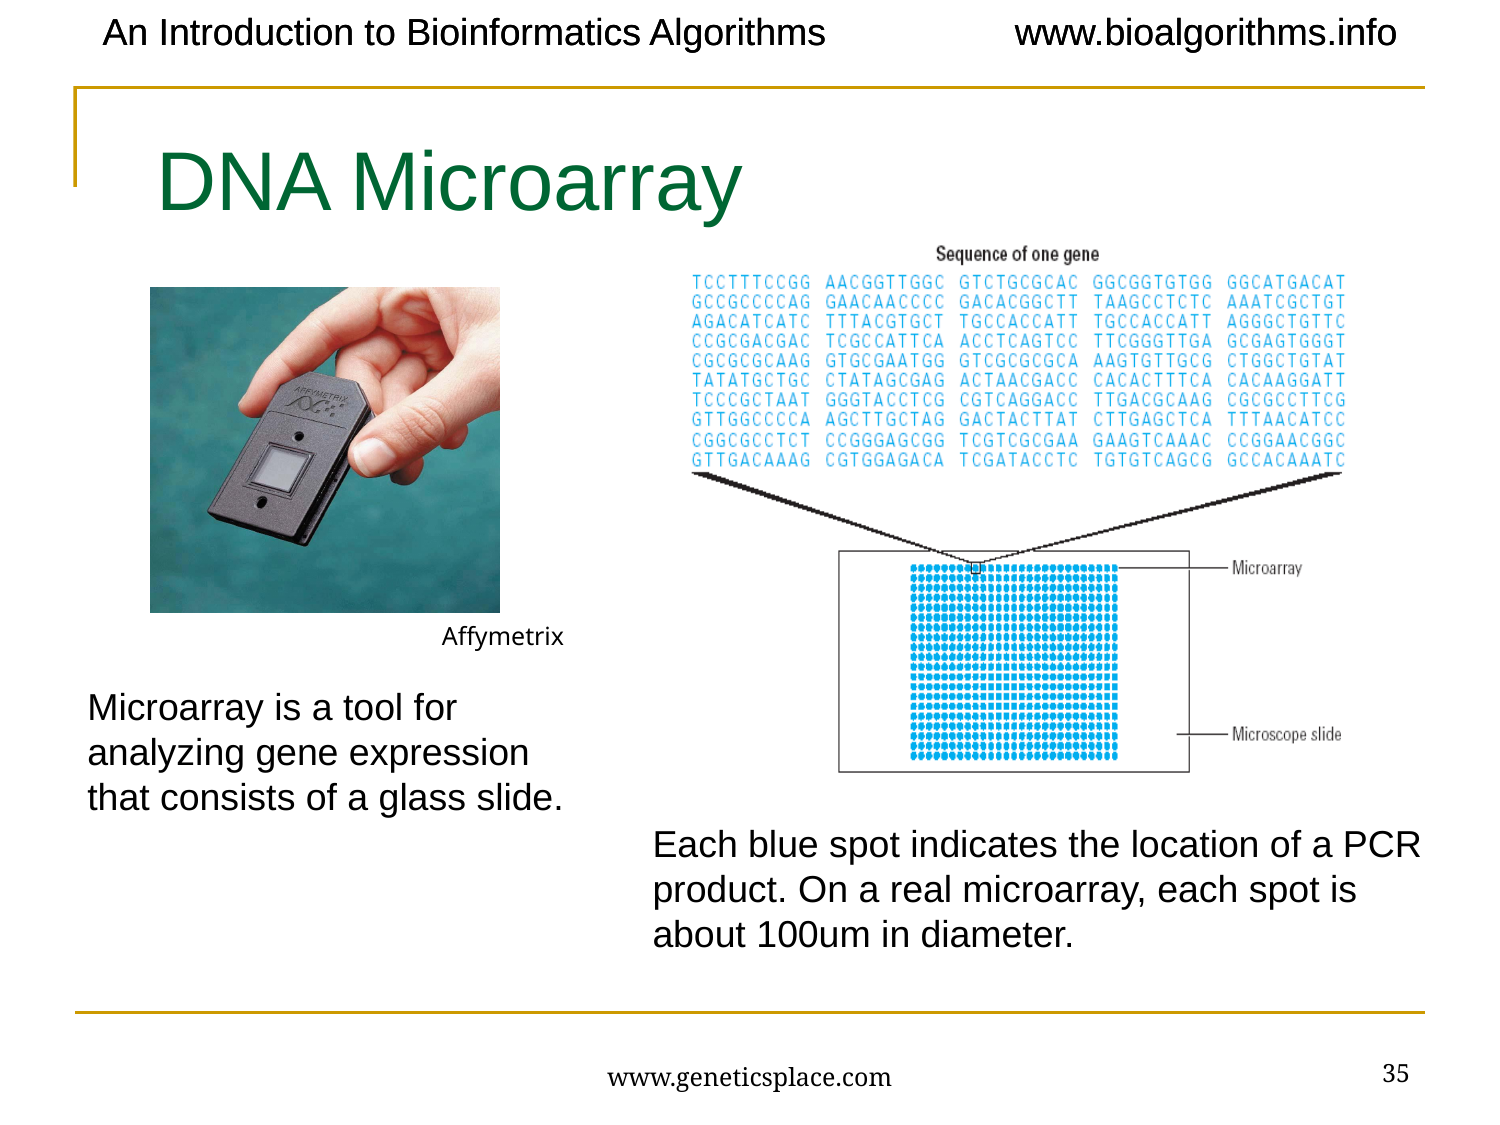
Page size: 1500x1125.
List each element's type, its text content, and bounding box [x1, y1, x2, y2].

text_box Microarray is a tool for analyzing gene expression that consists of a glass slide. [72, 674, 588, 825]
text_box Affymetrix [374, 612, 613, 748]
text_box ‹#› [1074, 1024, 1425, 1100]
title DNA Microarray [75, 120, 1425, 208]
text_box www.bioalgorithms.info [999, 0, 1438, 60]
picture [149, 287, 501, 613]
picture [662, 237, 1364, 776]
text_box www.geneticsplace.com [512, 1024, 988, 1100]
text_box Each blue spot indicates the location of a PCR product. On a real microarray, each spot is about 100um in diameter. [637, 812, 1450, 963]
text_box An Introduction to Bioinformatics Algorithms [87, 0, 913, 60]
